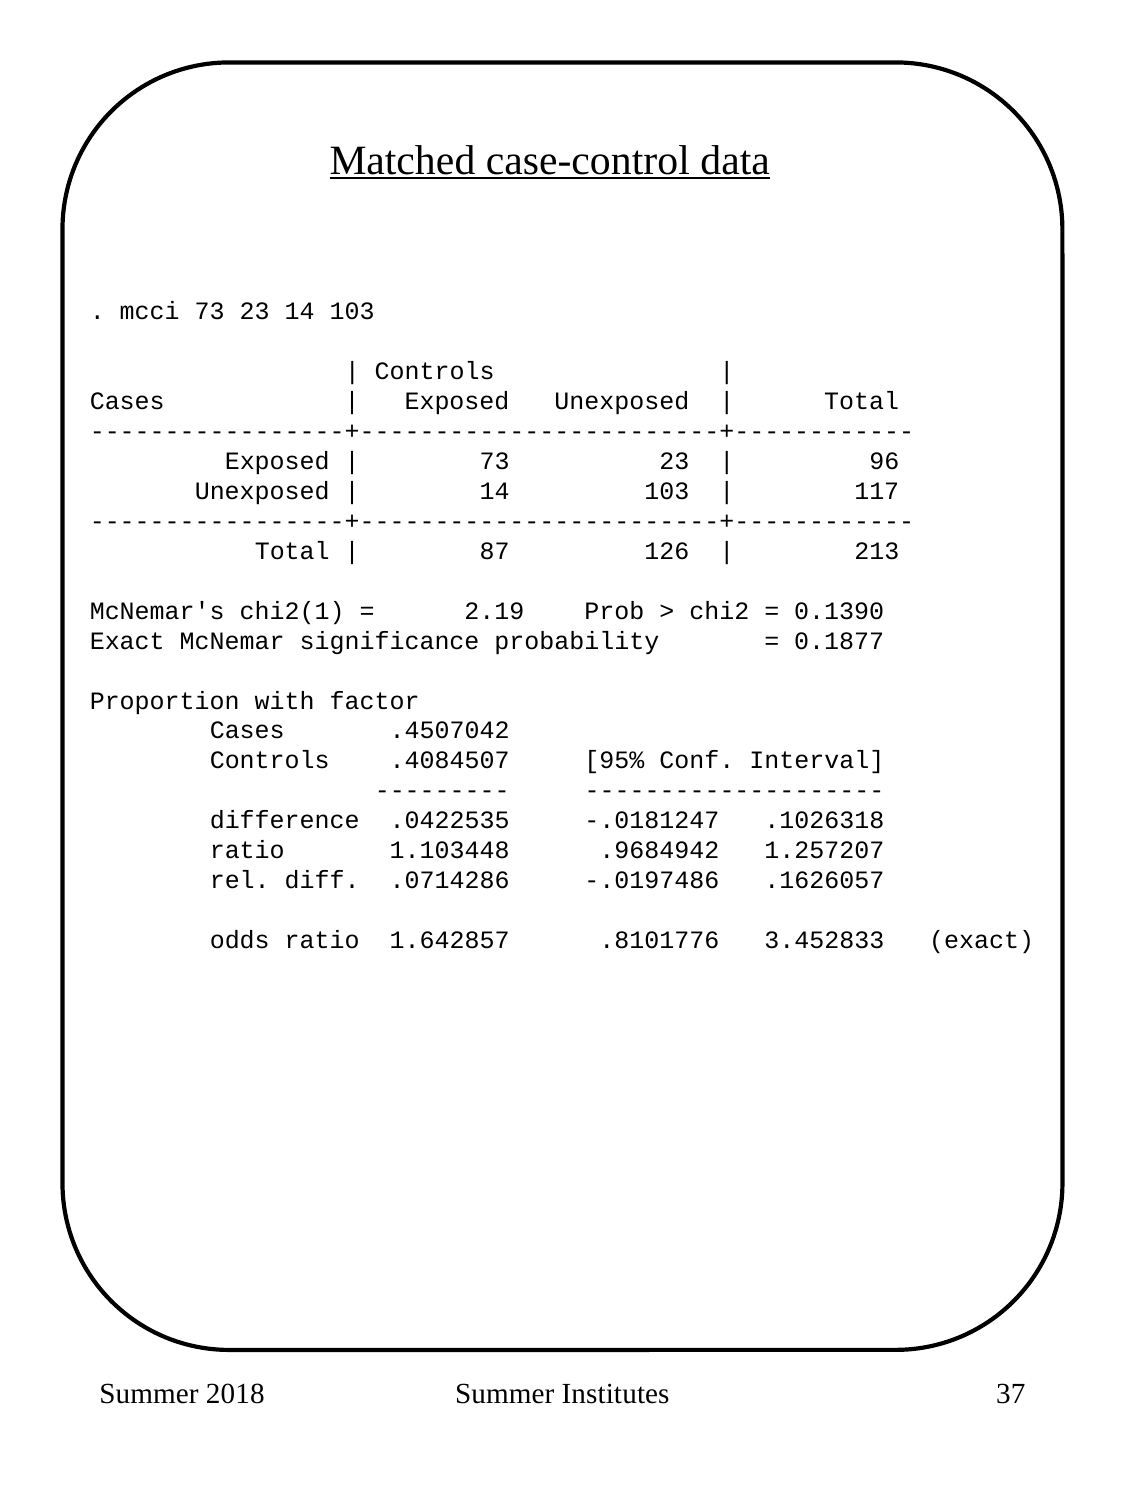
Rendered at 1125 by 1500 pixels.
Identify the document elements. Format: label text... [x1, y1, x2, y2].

slide_number Summer 2018 [84, 1366, 319, 1467]
text_box . mcci 73 23 14 103 | Controls | Cases | Exposed Unexposed | Total -----------------+------------------------+------------ Exposed | 73 23 | 96 Unexposed | 14 103 | 117 -----------------+------------------------+------------ Total | 87 126 | 213 McNemar's chi2(1) = 2.19 Prob > chi2 = 0.1390 Exact McNemar significance probability = 0.1877 Proportion with factor Cases .4507042 Controls .4084507 [95% Conf. Interval] --------- -------------------- difference .0422535 -.0181247 .1026318 ratio 1.103448 .9684942 1.257207 rel. diff. .0714286 -.0197486 .1626057 odds ratio 1.642857 .8101776 3.452833 (exact) [74, 287, 1063, 1004]
slide_number 223 [806, 1366, 1041, 1467]
text_box Matched case-control data [225, 125, 875, 190]
footer Summer Institutes [384, 1366, 741, 1467]
